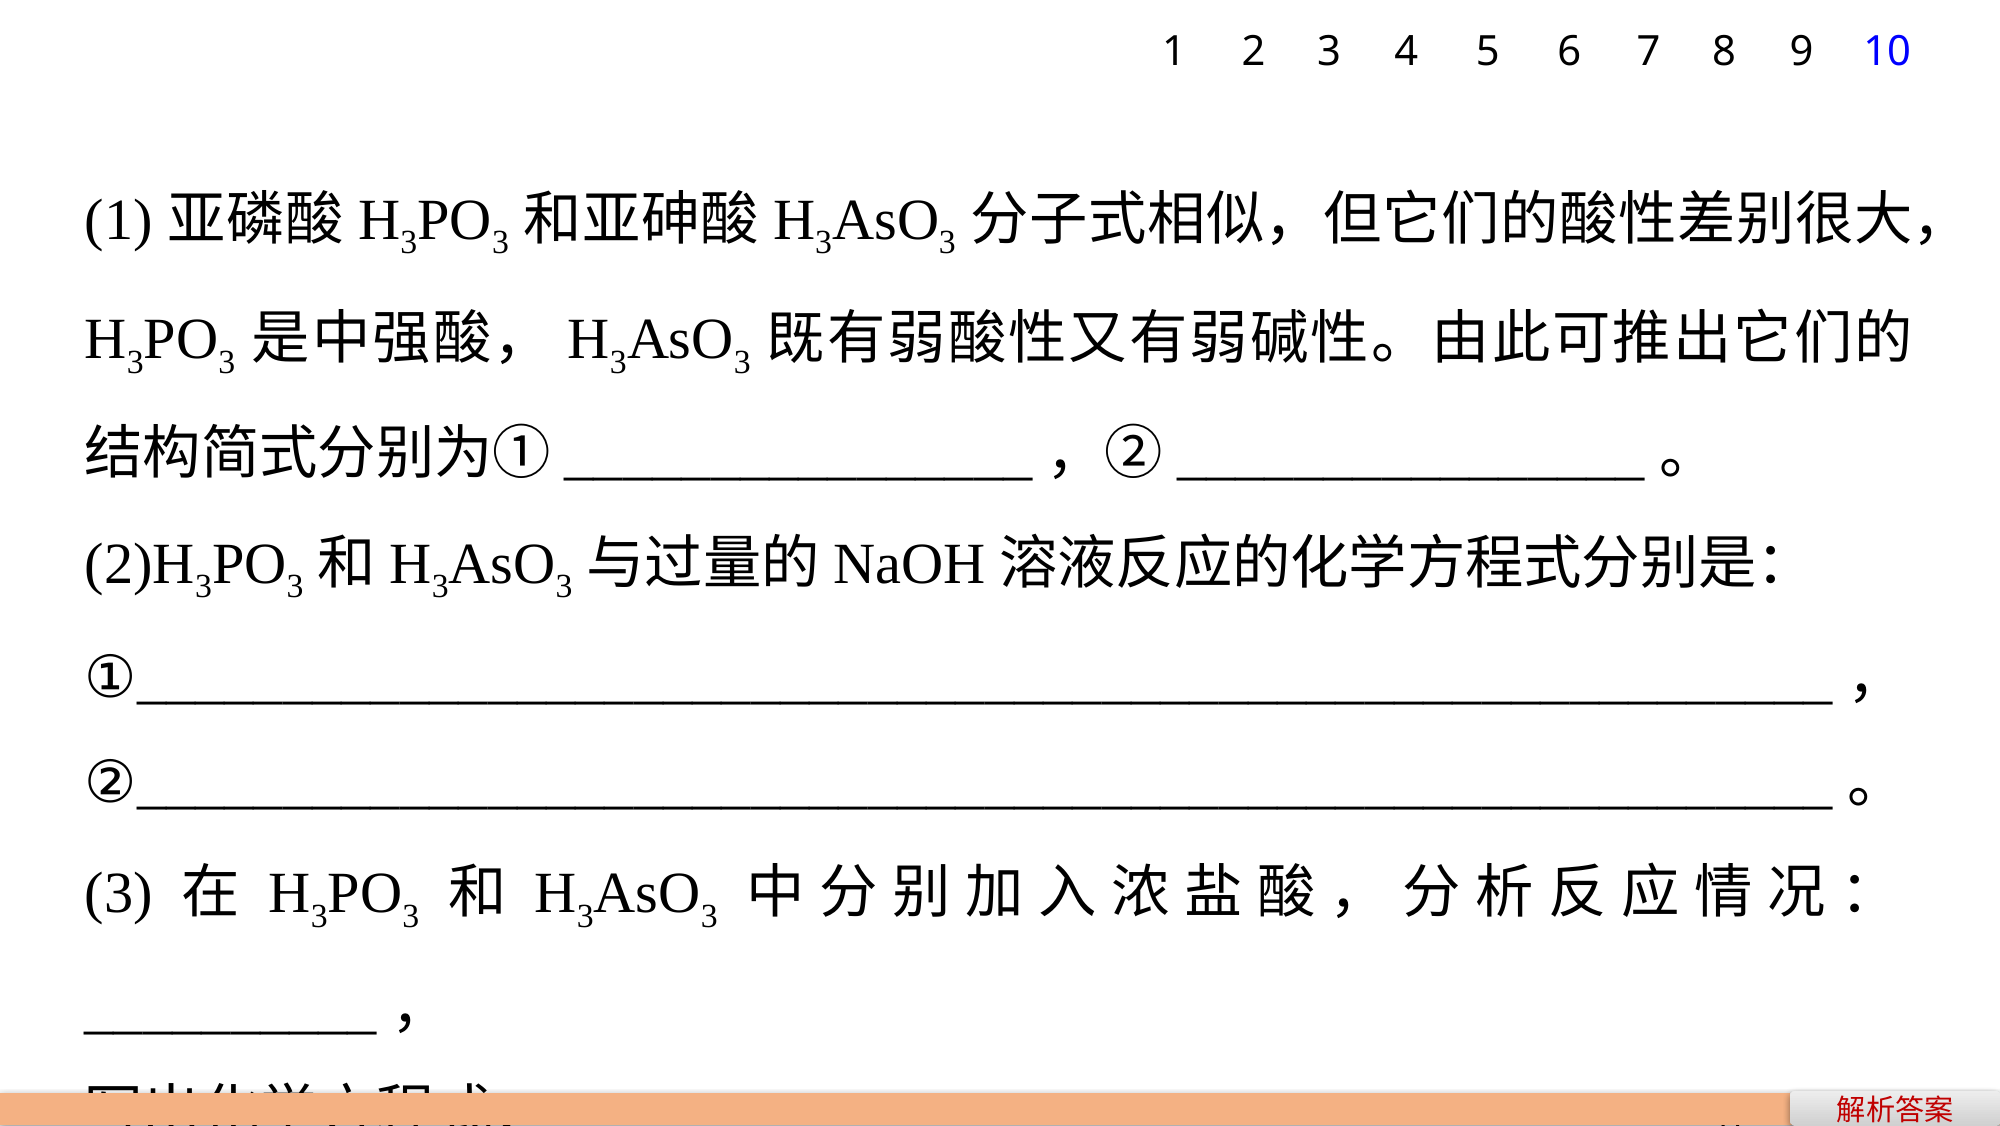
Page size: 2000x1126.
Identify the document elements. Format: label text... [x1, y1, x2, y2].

text_box 7 [1617, 1, 1680, 96]
text_box 5 [1455, 1, 1521, 96]
text_box 4 [1373, 1, 1439, 96]
text_box 1 [1141, 1, 1207, 96]
text_box 9 [1768, 1, 1834, 96]
text_box 8 [1695, 1, 1753, 96]
text_box 6 [1536, 1, 1602, 96]
text_box 3 [1300, 1, 1358, 96]
text_box 解析答案 [1788, 1089, 2000, 1126]
text_box 10 [1850, 1, 1925, 96]
text_box (1)亚磷酸H3PO3和亚砷酸H3AsO3分子式相似，但它们的酸性差别很大，H3PO3是中强酸，H3AsO3既有弱酸性又有弱碱性。由此可推出它们的结构简式分别为①________________，②________________。 (2)H3PO3和H3AsO3与过量的NaOH溶液反应的化学方程式分别是： ①__________________________________________________________， ②__________________________________________________________。 (3)在H3PO3和H3AsO3中分别加入浓盐酸，分析反应情况：__________， 写出化学方程式：_______________________________________。 [64, 131, 1933, 1091]
text_box 2 [1222, 1, 1285, 96]
text_box [0, 1092, 1787, 1126]
